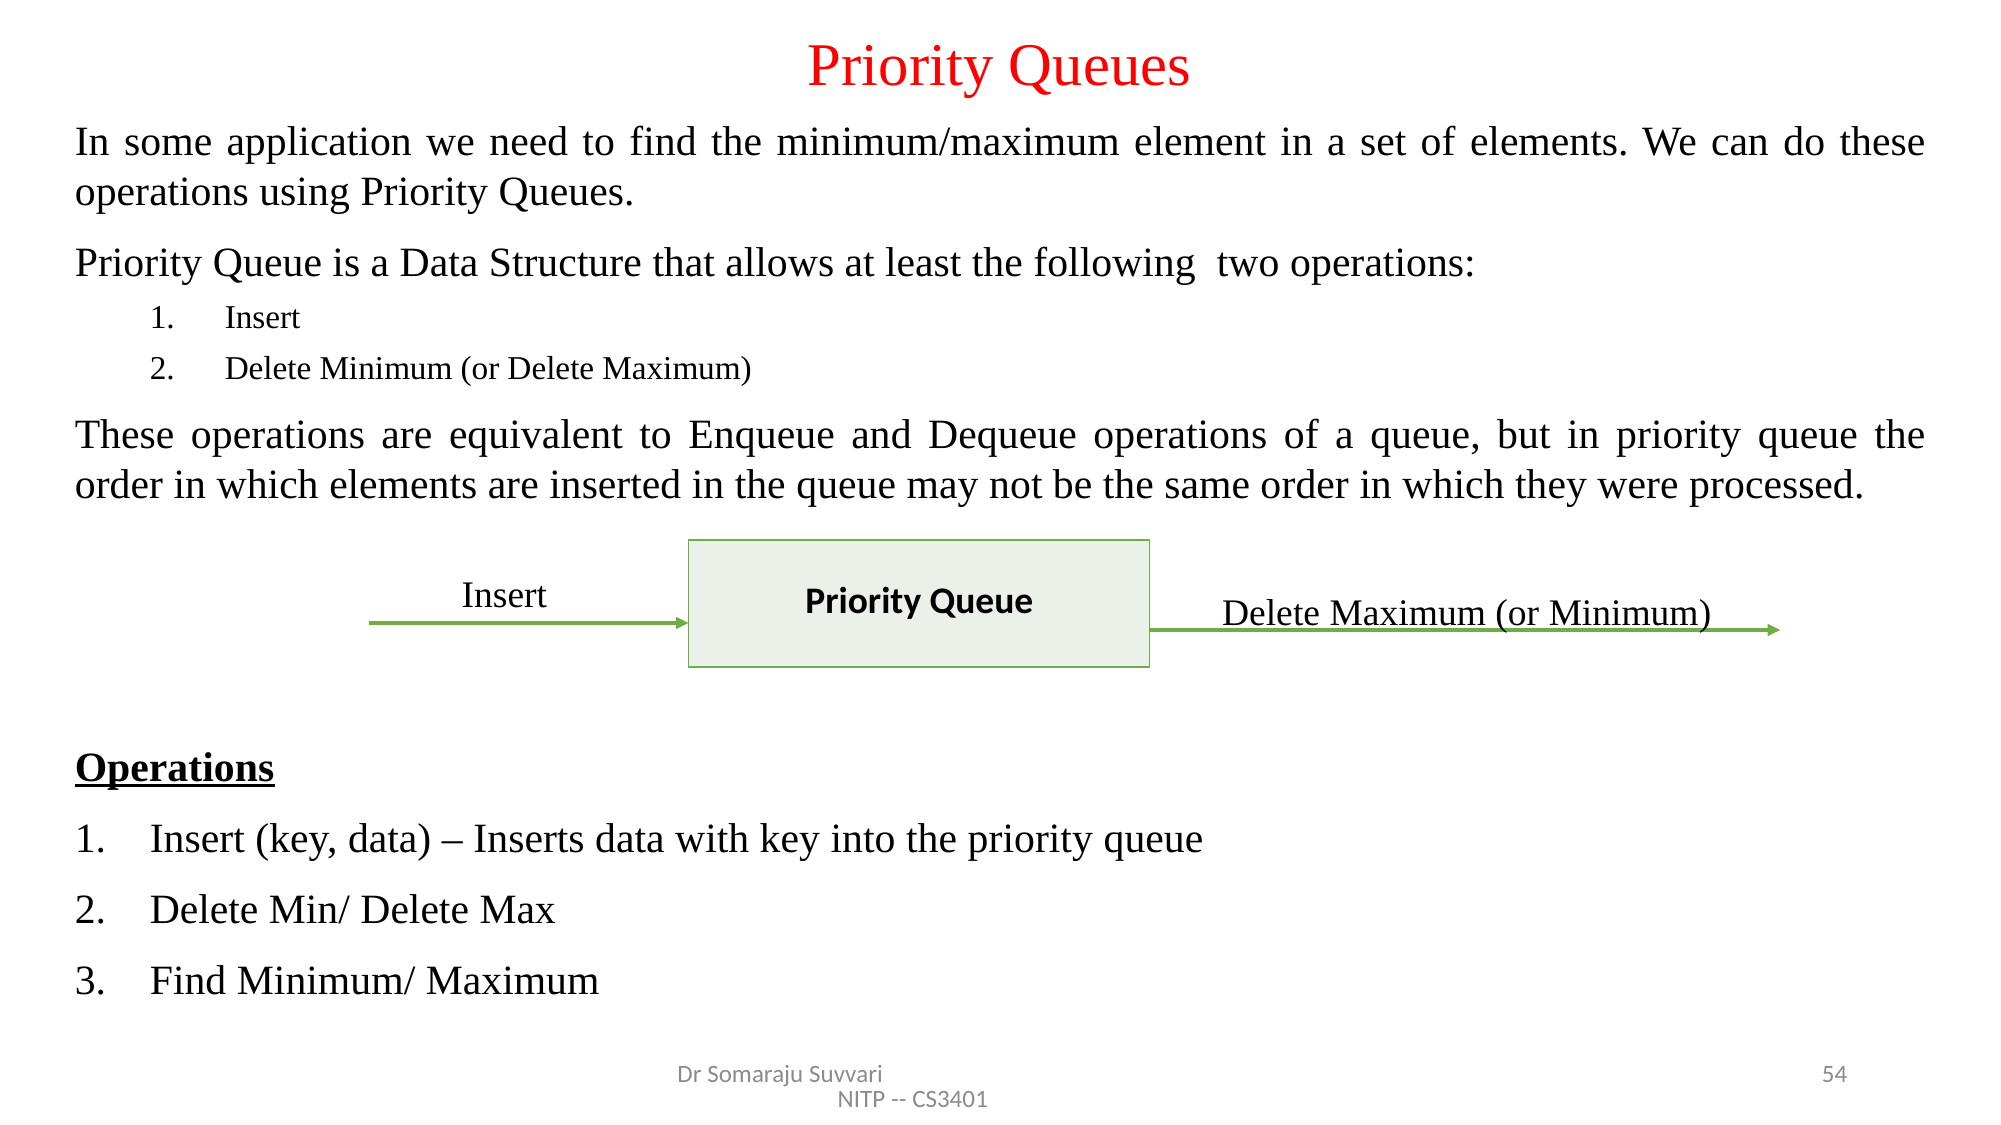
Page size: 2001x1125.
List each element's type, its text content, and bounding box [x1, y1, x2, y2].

text_box Delete Maximum (or Minimum) [1197, 580, 1751, 629]
text_box Insert [399, 562, 651, 622]
table_header Priority Queue [689, 541, 1149, 666]
slide_number 54 [1412, 1042, 1863, 1103]
text_box Delete Maximum (or Minimum) [1197, 631, 1751, 641]
list In some application we need to find the minimum/maximum element in a set of elements. We can do these operations using Priority Queues. Priority Queue is a Data Structure that allows at least the following two operations: Insert Delete Minimum (or Delete Maximum) These operations are equivalent to Enqueue and Dequeue operations of a queue, but in priority queue the order in which elements are inserted in the queue may not be the same order in which they were processed. Operations Insert (key, data) – Inserts data with key into the priority queue Delete Min/ Delete Max Find Minimum/ Maximum [59, 106, 1943, 1014]
footer Dr Somaraju Suvvari NITP -- CS3401 [662, 1042, 1338, 1103]
title Priority Queues [137, 25, 1863, 106]
